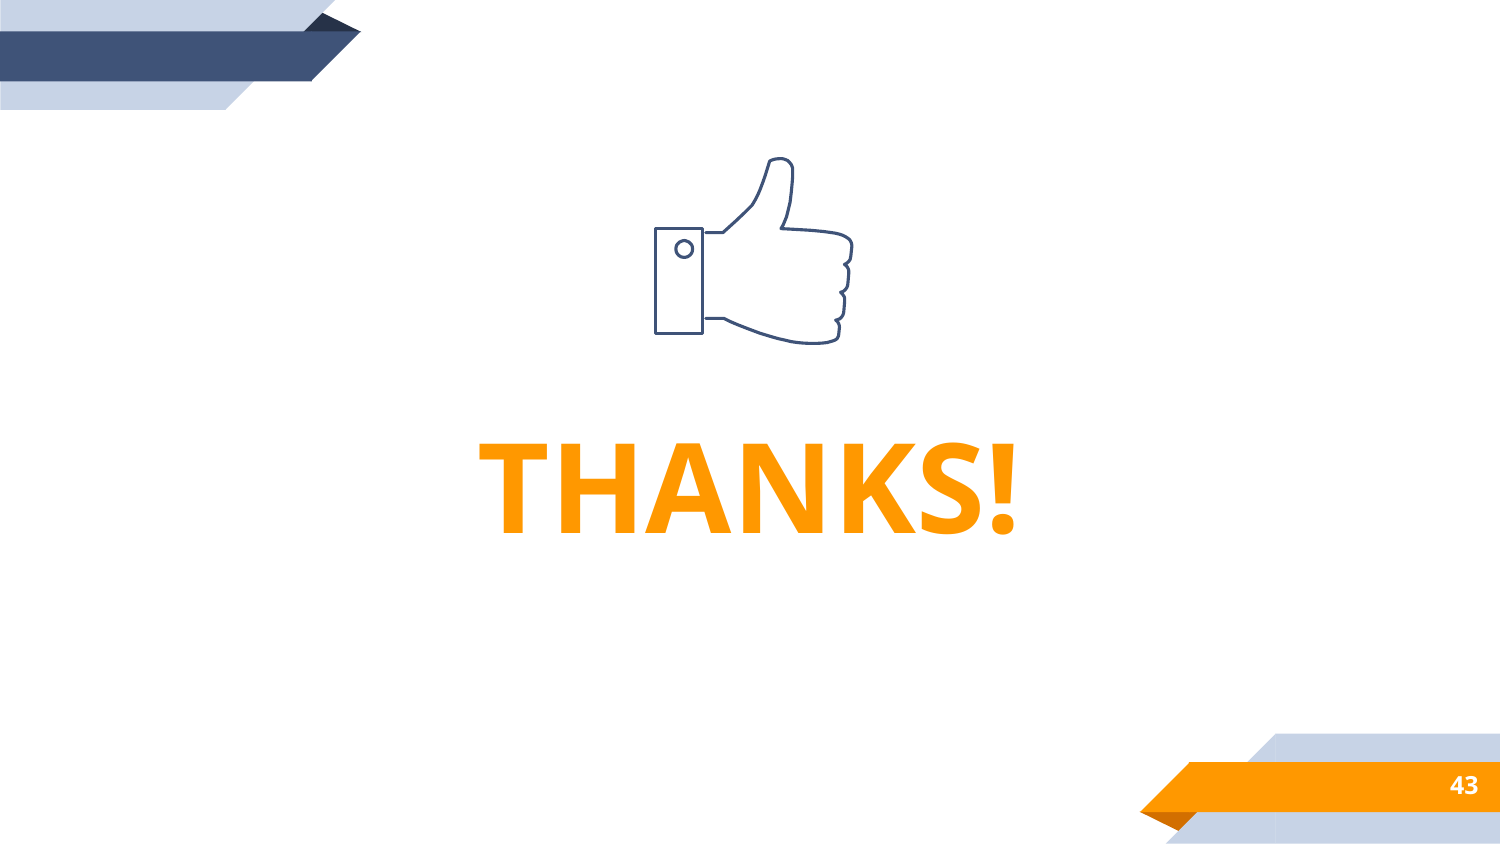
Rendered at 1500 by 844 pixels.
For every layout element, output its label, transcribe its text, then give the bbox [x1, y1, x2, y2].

slide_number 43 [1249, 760, 1494, 813]
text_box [655, 158, 853, 344]
title THANKS! [209, 387, 1291, 579]
